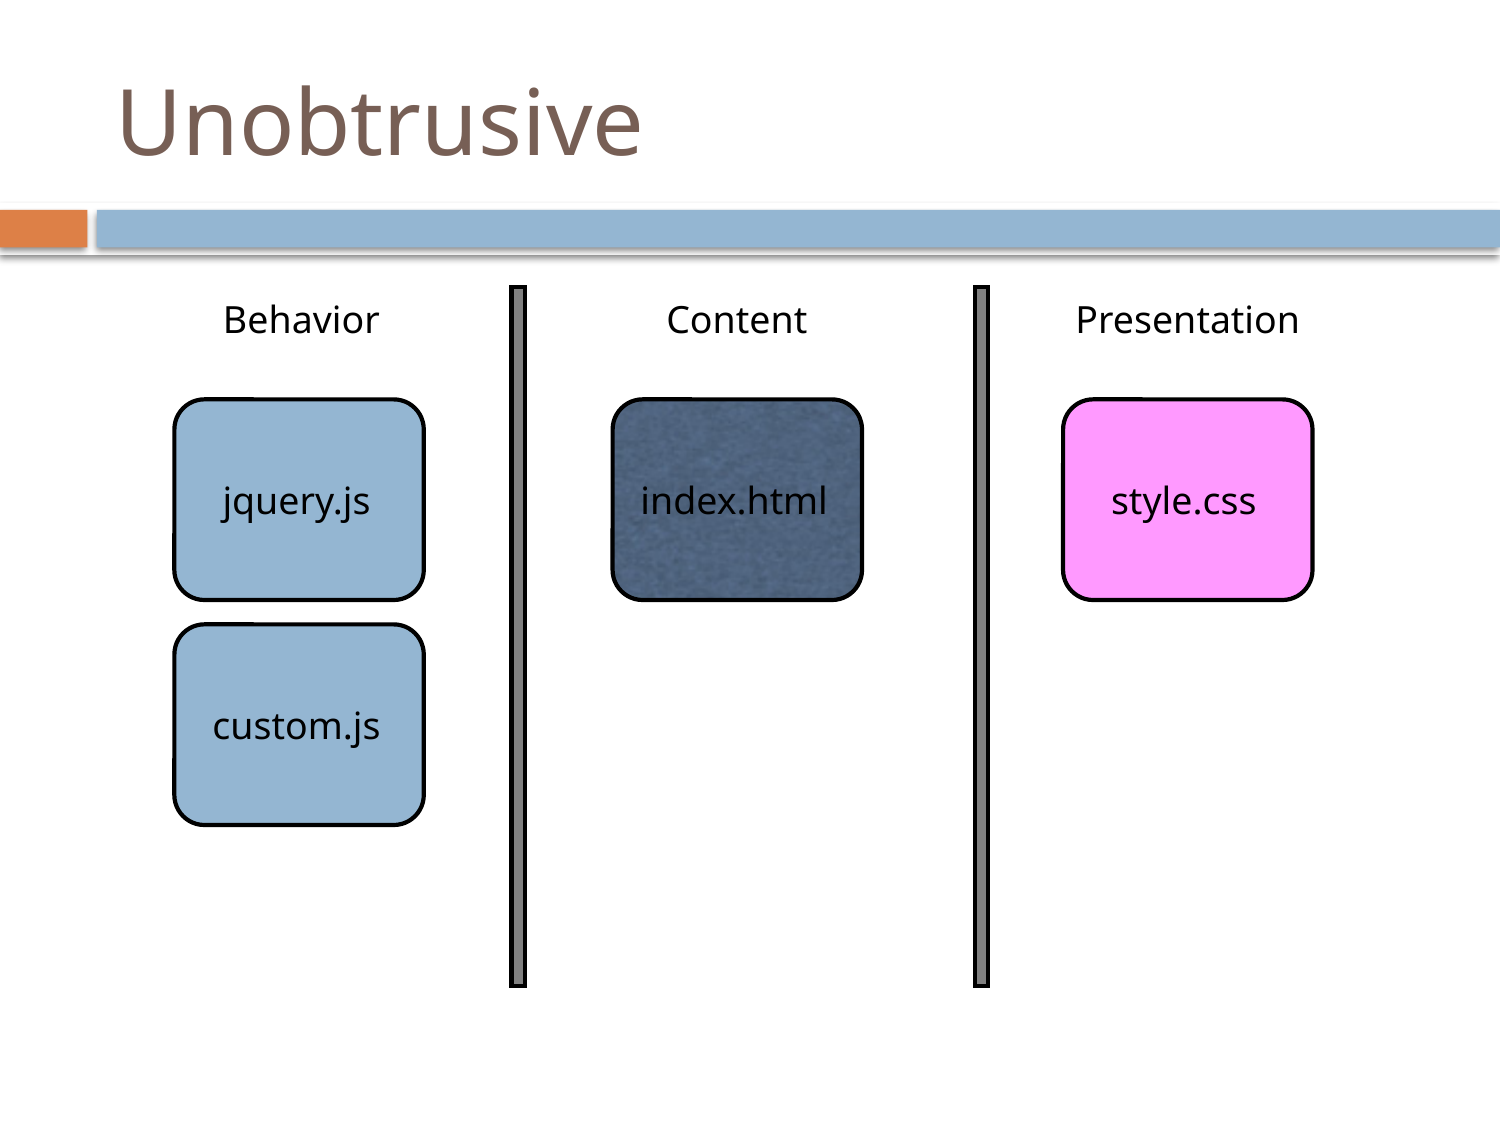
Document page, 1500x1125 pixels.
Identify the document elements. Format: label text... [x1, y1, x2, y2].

text_box Behavior [222, 296, 380, 342]
text_box Presentation [1025, 286, 1350, 351]
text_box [1062, 399, 1313, 601]
title Unobtrusive [100, 37, 1438, 200]
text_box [174, 624, 425, 826]
text_box Content [624, 286, 850, 351]
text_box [508, 286, 525, 987]
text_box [971, 286, 989, 987]
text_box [612, 399, 863, 601]
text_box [174, 399, 425, 601]
